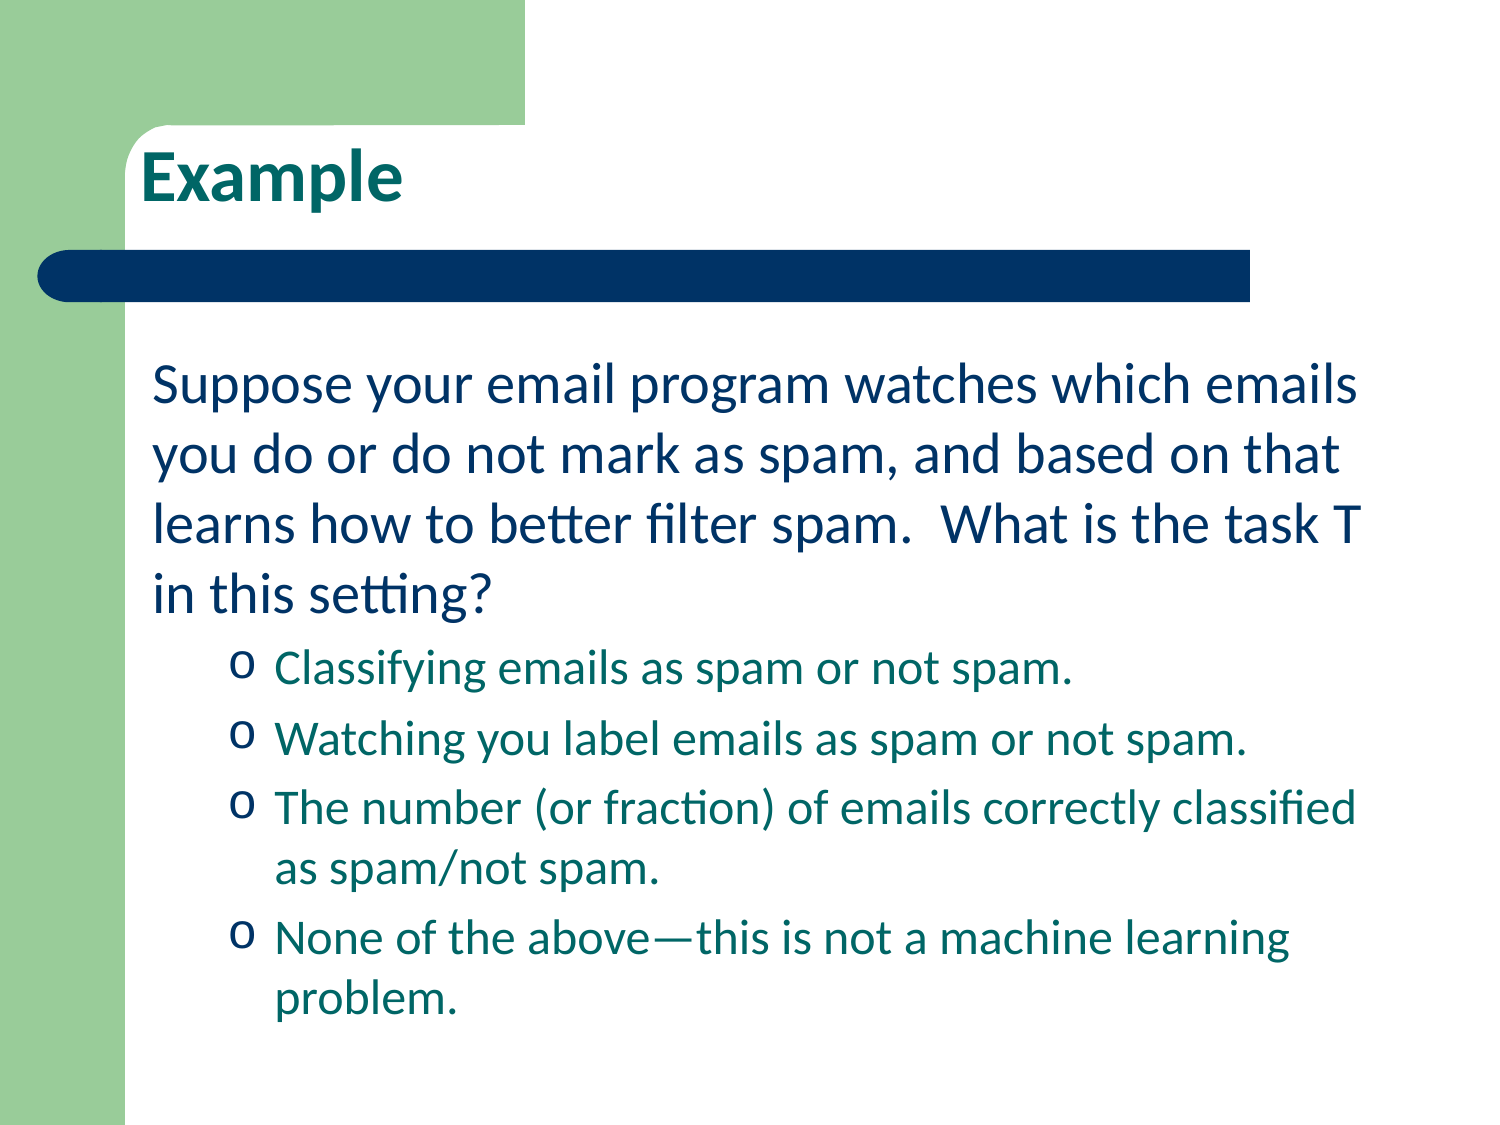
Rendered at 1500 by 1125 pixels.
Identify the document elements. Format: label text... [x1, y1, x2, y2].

title Example [125, 125, 1425, 225]
list Suppose your email program watches which emails you do or do not mark as spam, and based on that learns how to better filter spam. What is the task T in this setting? Classifying emails as spam or not spam. Watching you label emails as spam or not spam. The number (or fraction) of emails correctly classified as spam/not spam. None of the above—this is not a machine learning problem. [137, 337, 1400, 999]
